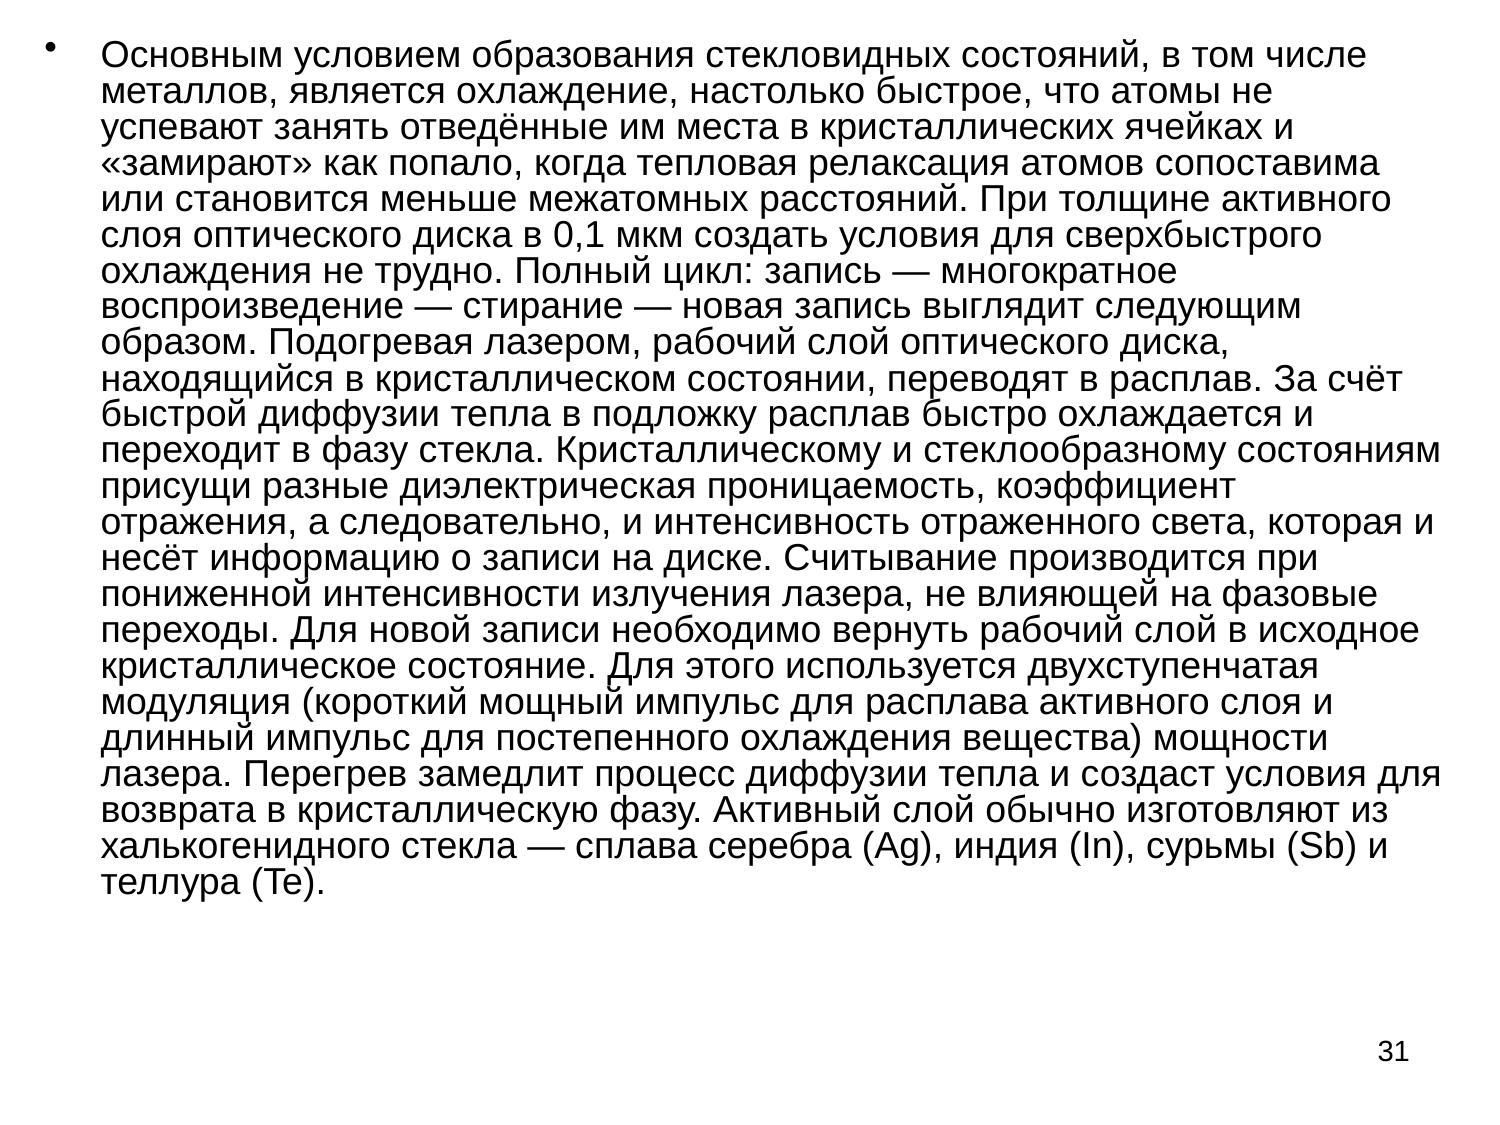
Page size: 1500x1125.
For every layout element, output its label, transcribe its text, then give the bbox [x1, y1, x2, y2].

list Основным условием образования стекловидных состояний, в том числе металлов, является охлаждение, настолько быстрое, что атомы не успевают занять отведённые им места в кристаллических ячейках и «замирают» как попало, когда тепловая релаксация атомов сопоставима или становится меньше межатомных расстояний. При толщине активного слоя оптического диска в 0,1 мкм создать условия для сверхбыстрого охлаждения не трудно. Полный цикл: запись — многократное воспроизведение — стирание — новая запись выглядит следующим образом. Подогревая лазером, рабочий слой оптического диска, находящийся в кристаллическом состоянии, переводят в расплав. За счёт быстрой диффузии тепла в подложку расплав быстро охлаждается и переходит в фазу стекла. Кристаллическому и стеклообразному состояниям присущи разные диэлектрическая проницаемость, коэффициент отражения, а следовательно, и интенсивность отраженного света, которая и несёт информацию о записи на диске. Считывание производится при пониженной интенсивности излучения лазера, не влияющей на фазовые переходы. Для новой записи необходимо вернуть рабочий слой в исходное кристаллическое состояние. Для этого используется двухступенчатая модуляция (короткий мощный импульс для расплава активного слоя и длинный импульс для постепенного охлаждения вещества) мощности лазера. Перегрев замедлит процесс диффузии тепла и создаст условия для возврата в кристаллическую фазу. Активный слой обычно изготовляют из халькогенидного стекла — сплава серебра (Ag), индия (In), сурьмы (Sb) и теллура (Te). [29, 30, 1460, 1083]
slide_number 31 [1074, 1024, 1426, 1103]
